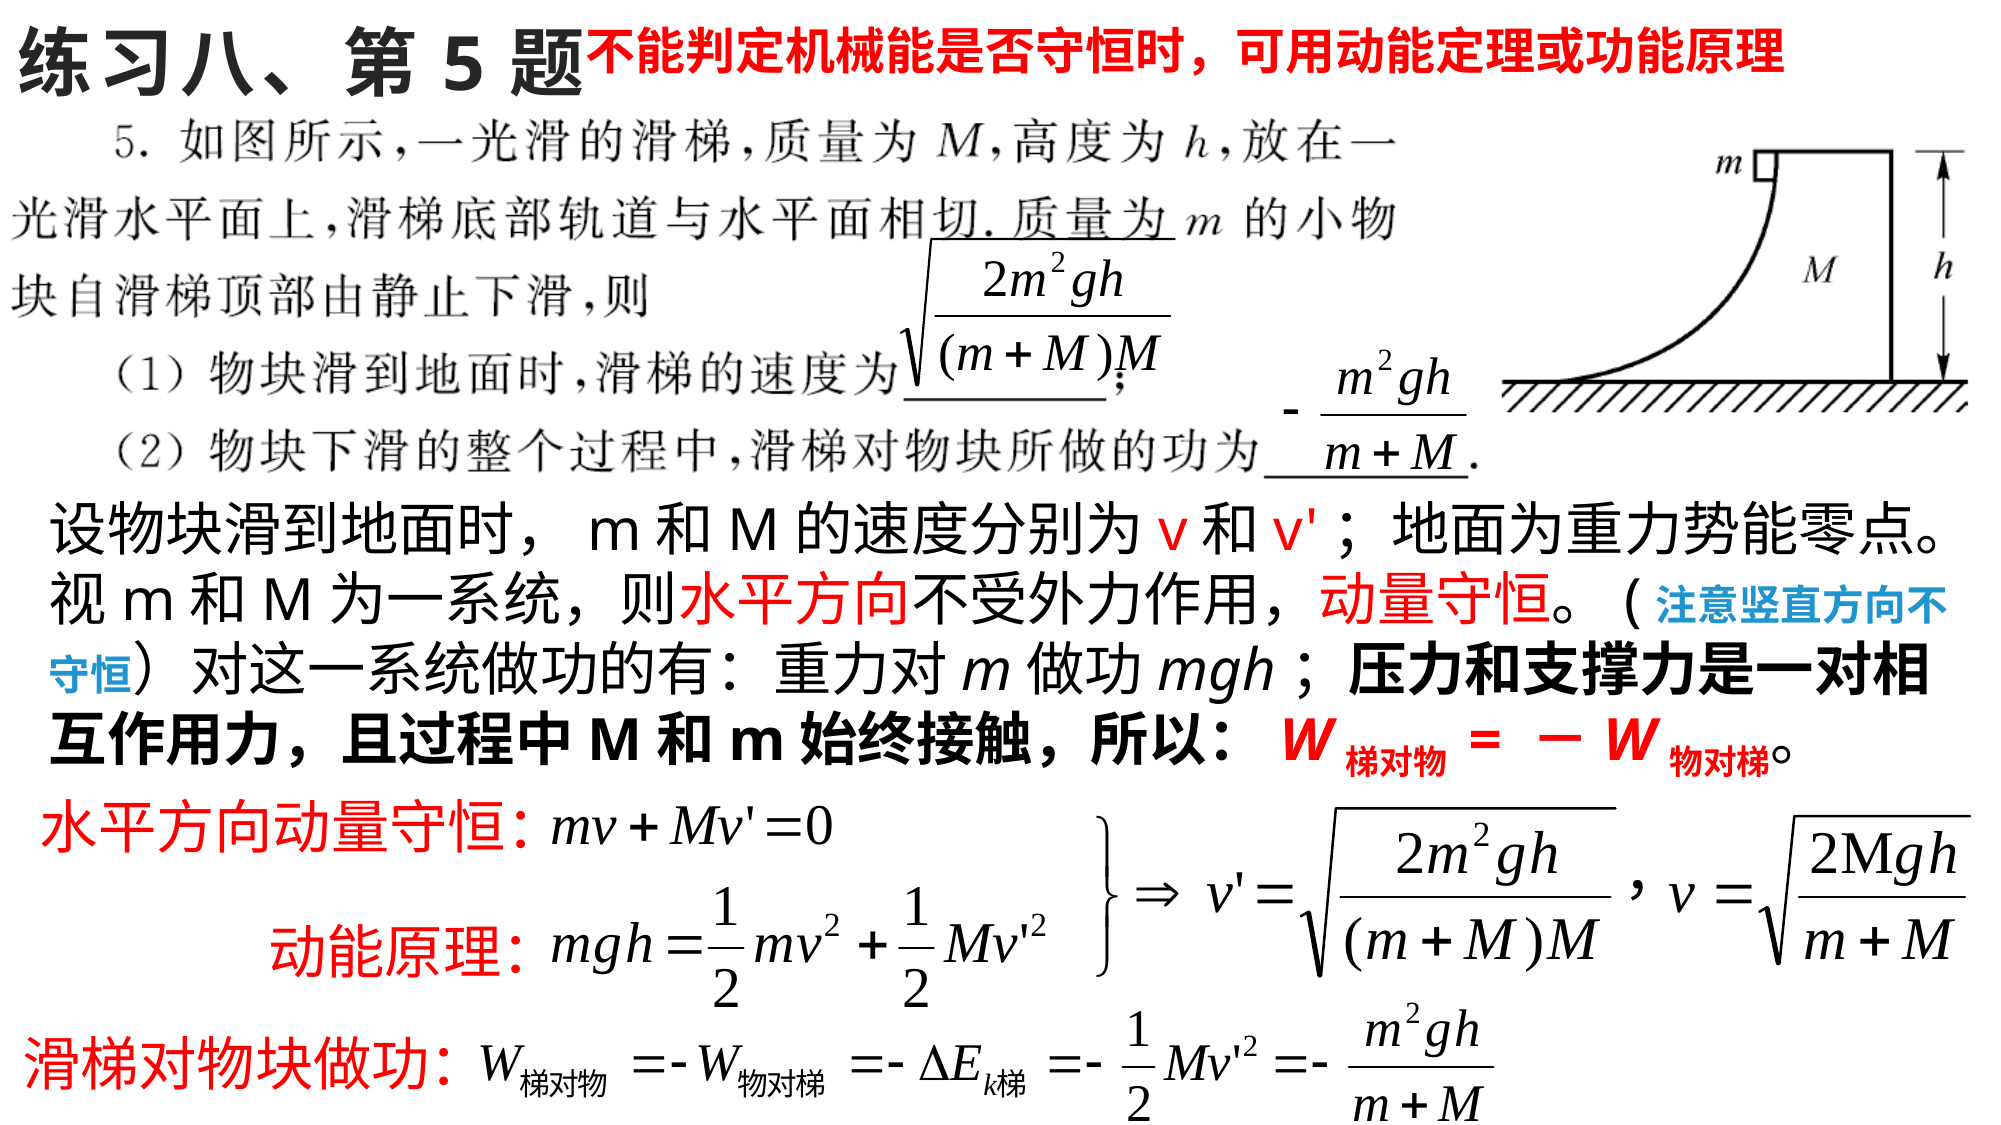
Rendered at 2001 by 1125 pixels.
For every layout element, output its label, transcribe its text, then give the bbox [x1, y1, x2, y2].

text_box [890, 228, 1185, 396]
text_box 练习八、第5题 [3, 2, 602, 98]
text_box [1274, 335, 1477, 481]
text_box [1055, 795, 1983, 988]
picture [0, 98, 1983, 489]
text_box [24, 782, 844, 869]
text_box 设物块滑到地面时，m和M的速度分别为v和v'；地面为重力势能零点。 视m和M为一系统，则水平方向不受外力作用，动量守恒。(注意竖直方向不守恒）对这一系统做功的有：重力对m做功mgh；压力和支撑力是一对相互作用力，且过程中M和m始终接触，所以：W梯对物 = －W物对梯。 [34, 489, 1966, 789]
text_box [253, 870, 1060, 1020]
text_box 不能判定机械能是否守恒时，可用动能定理或功能原理 [570, 12, 1801, 88]
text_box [6, 987, 1507, 1125]
